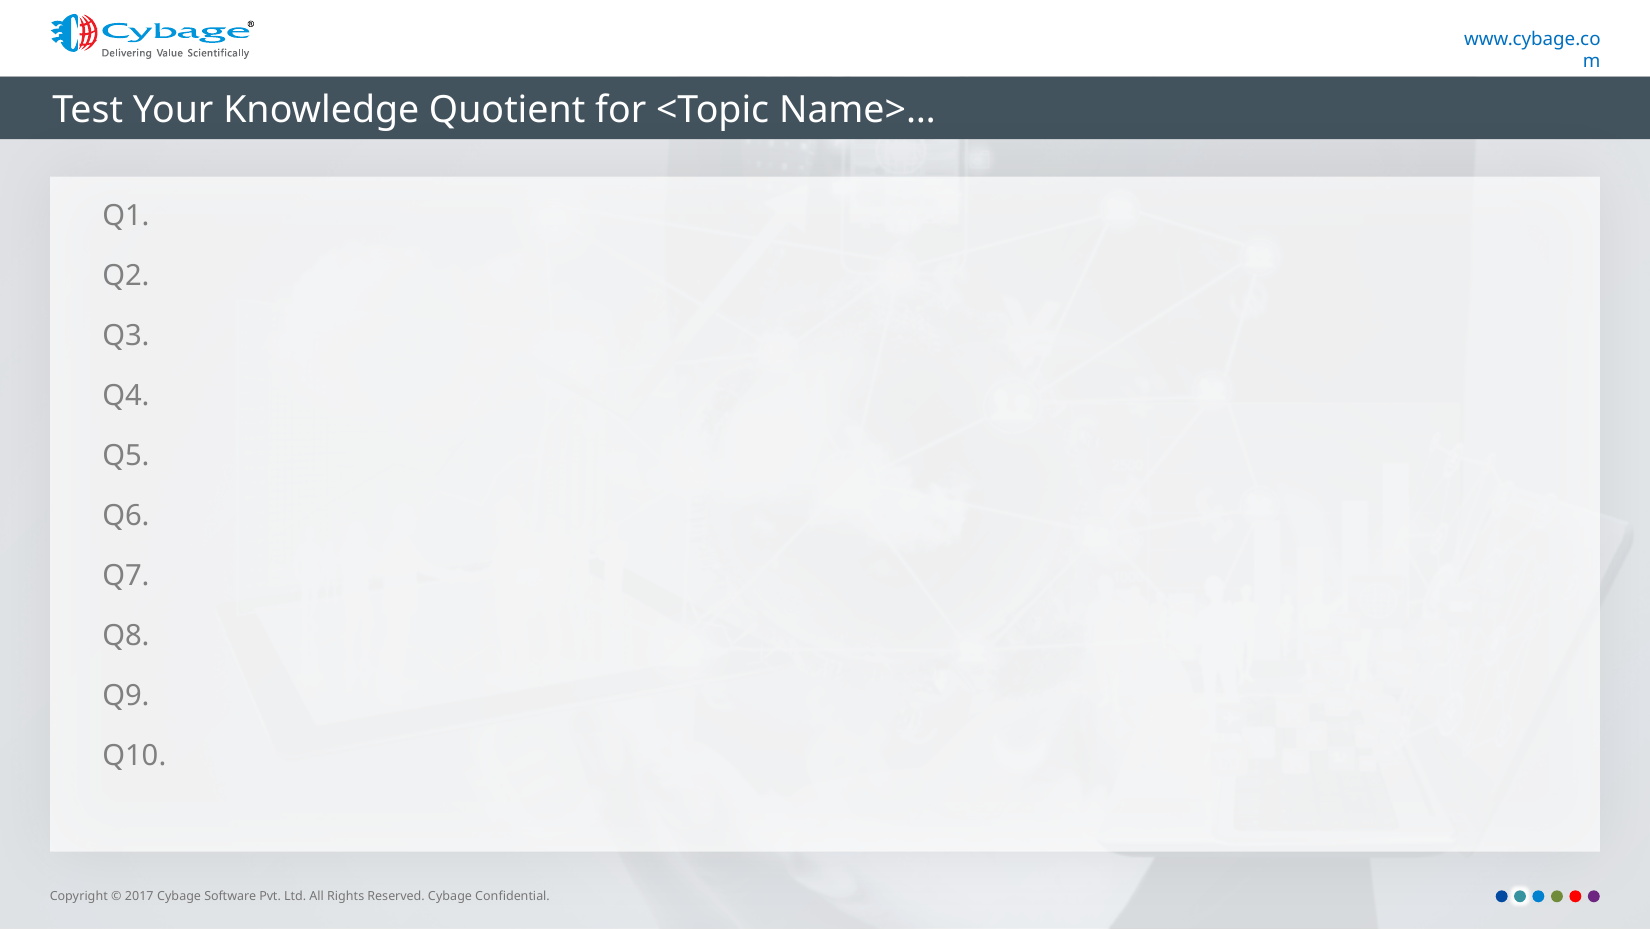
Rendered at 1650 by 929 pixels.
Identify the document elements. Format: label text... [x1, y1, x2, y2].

title Test Your Knowledge Quotient for <Topic Name>… [37, 75, 1228, 140]
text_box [1495, 890, 1601, 903]
list Q1. Q2. Q3. Q4. Q5. Q6. Q7. Q8. Q9. Q10. [50, 189, 1243, 782]
